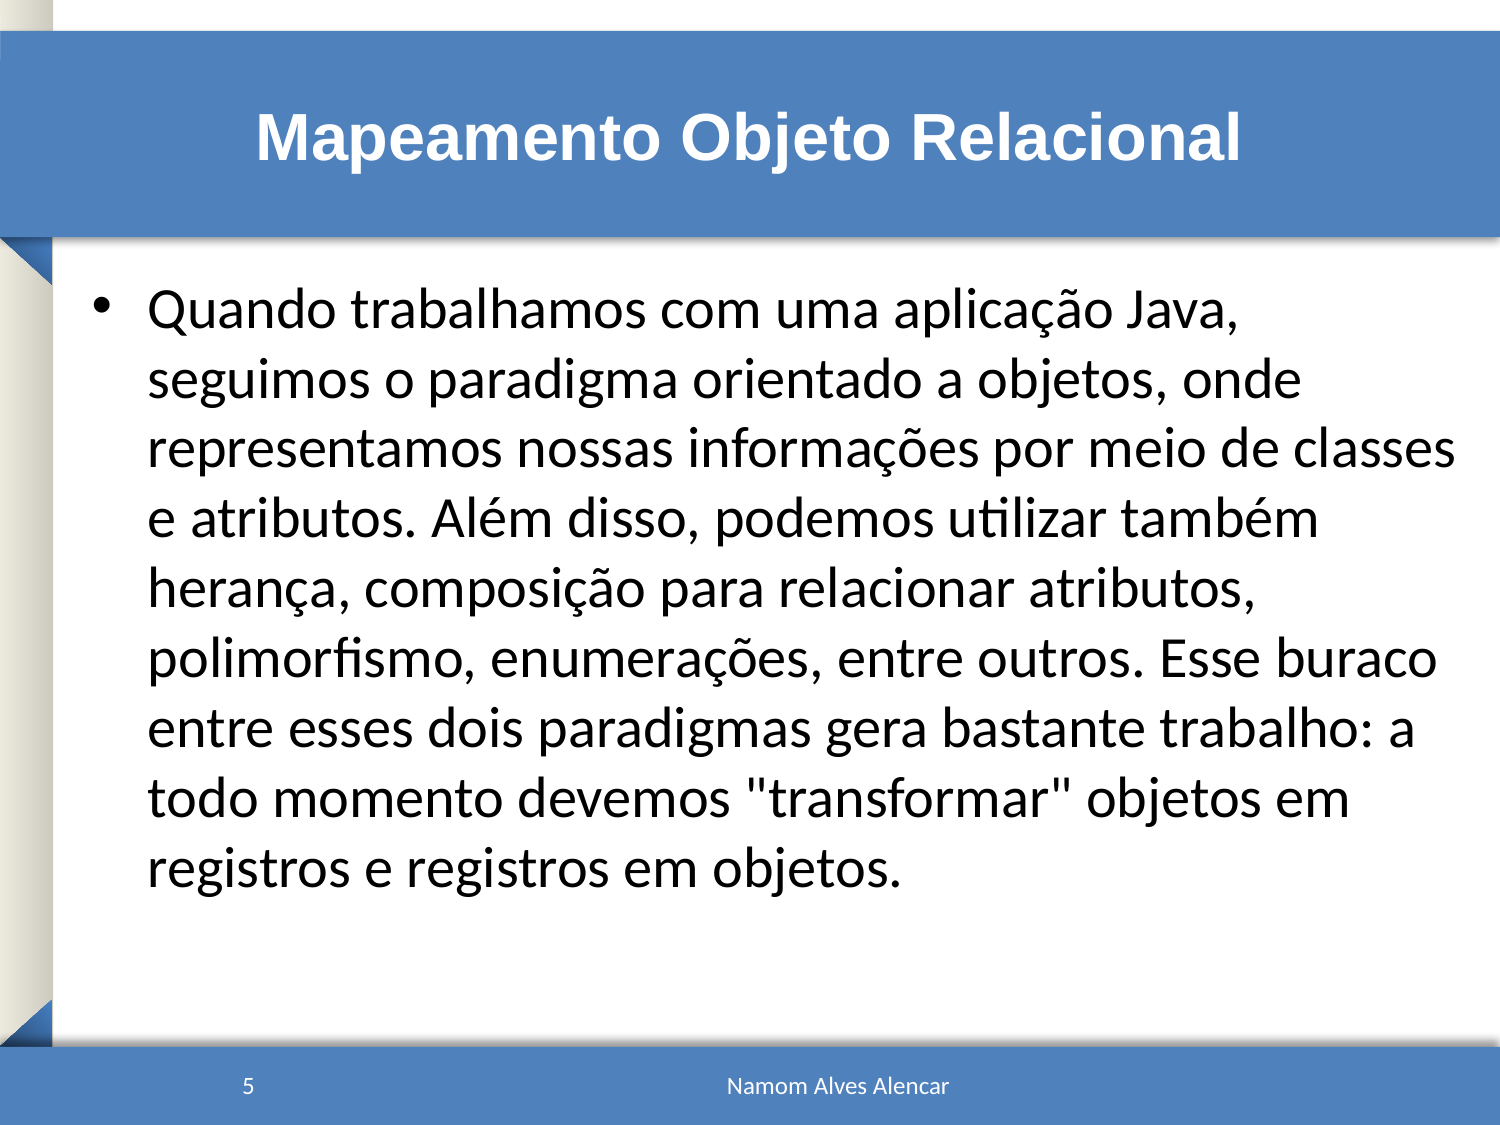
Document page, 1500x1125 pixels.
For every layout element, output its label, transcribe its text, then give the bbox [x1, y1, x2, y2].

list Quando trabalhamos com uma aplicação Java, seguimos o paradigma orientado a objetos, onde representamos nossas informações por meio de classes e atributos. Além disso, podemos utilizar também herança, composição para relacionar atributos, polimorfismo, enumerações, entre outros. Esse buraco entre esses dois paradigmas gera bastante trabalho: a todo momento devemos "transformar" objetos em registros e registros em objetos. [76, 262, 1483, 1024]
footer Namom Alves Alencar [601, 1054, 1077, 1115]
title Mapeamento Objeto Relacional [53, 57, 1447, 211]
slide_number 5 [227, 1054, 578, 1115]
